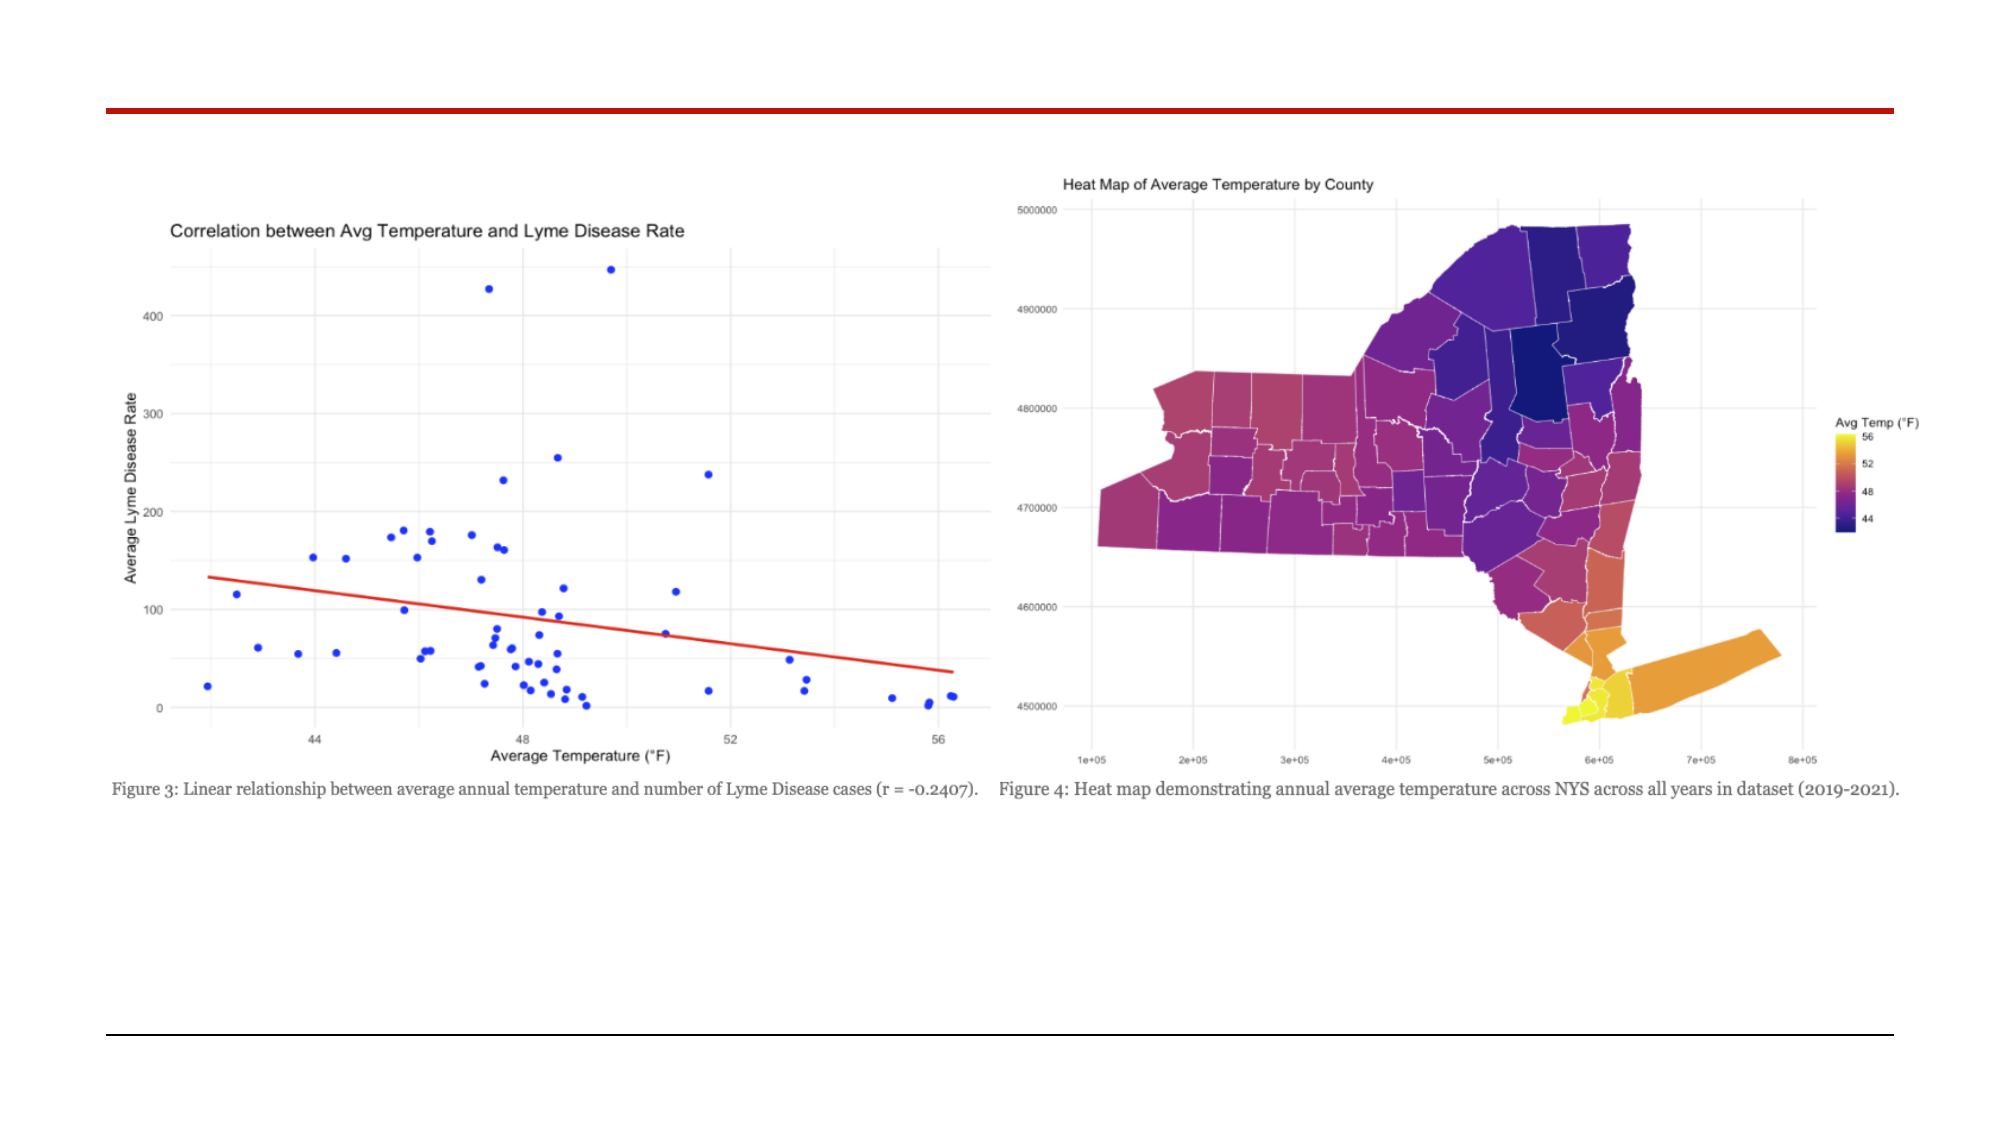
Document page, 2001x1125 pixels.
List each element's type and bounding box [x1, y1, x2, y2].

picture [84, 173, 1932, 813]
